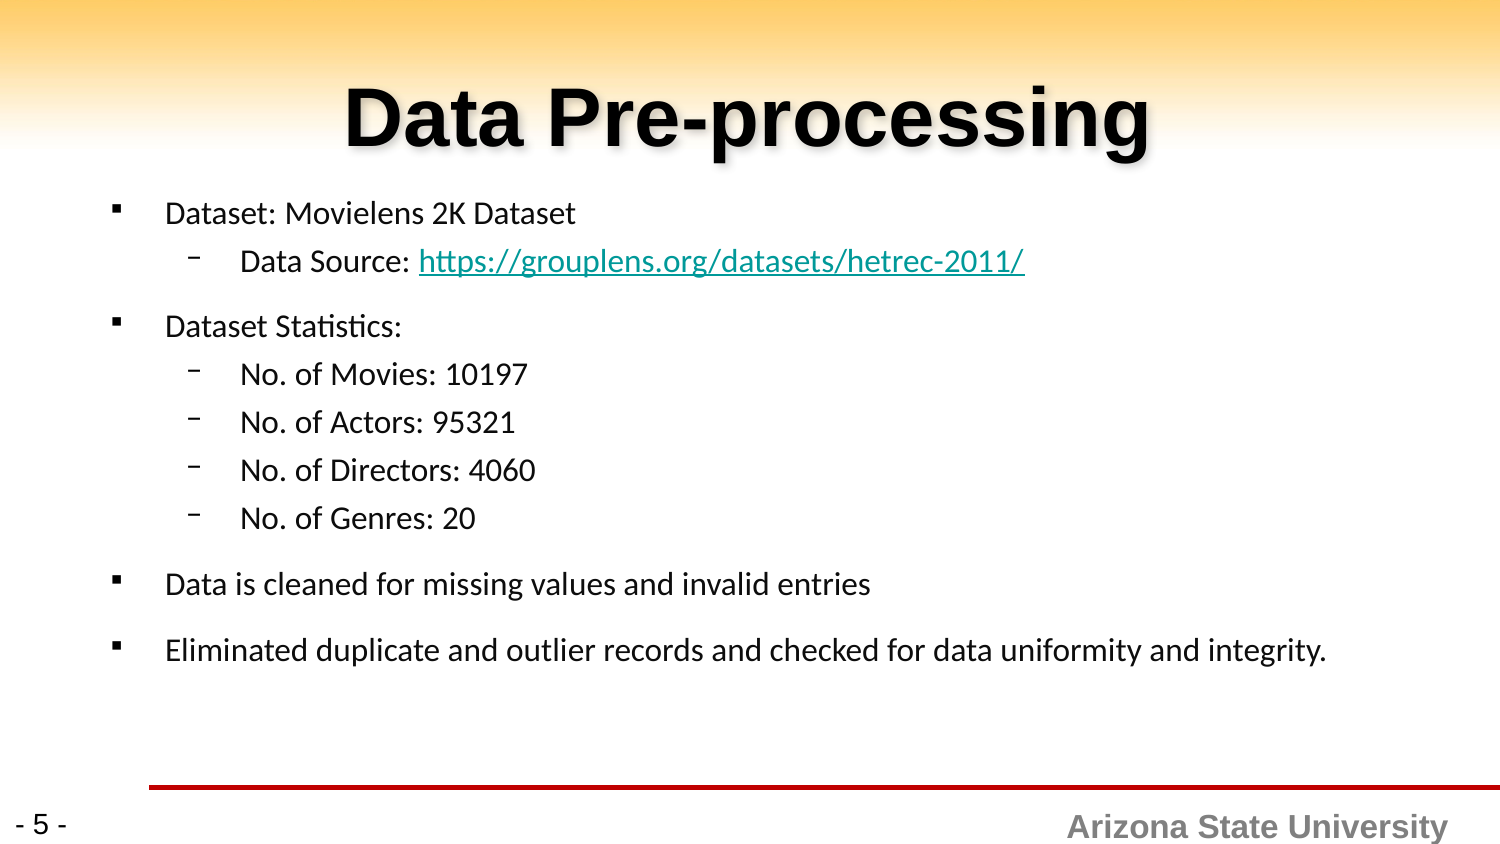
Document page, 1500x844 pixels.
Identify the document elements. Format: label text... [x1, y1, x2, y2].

title Data Pre-processing [73, 58, 1424, 168]
slide_number - ‹#› - [0, 798, 113, 844]
list Dataset: Movielens 2K Dataset Data Source: https://grouplens.org/datasets/hetrec-2011/ Dataset Statistics: No. of Movies: 10197 No. of Actors: 95321 No. of Directors: 4060 No. of Genres: 20 Data is cleaned for missing values and invalid entries Eliminated duplicate and outlier records and checked for data uniformity and integrity. [75, 167, 1425, 764]
picture [0, 0, 1500, 149]
